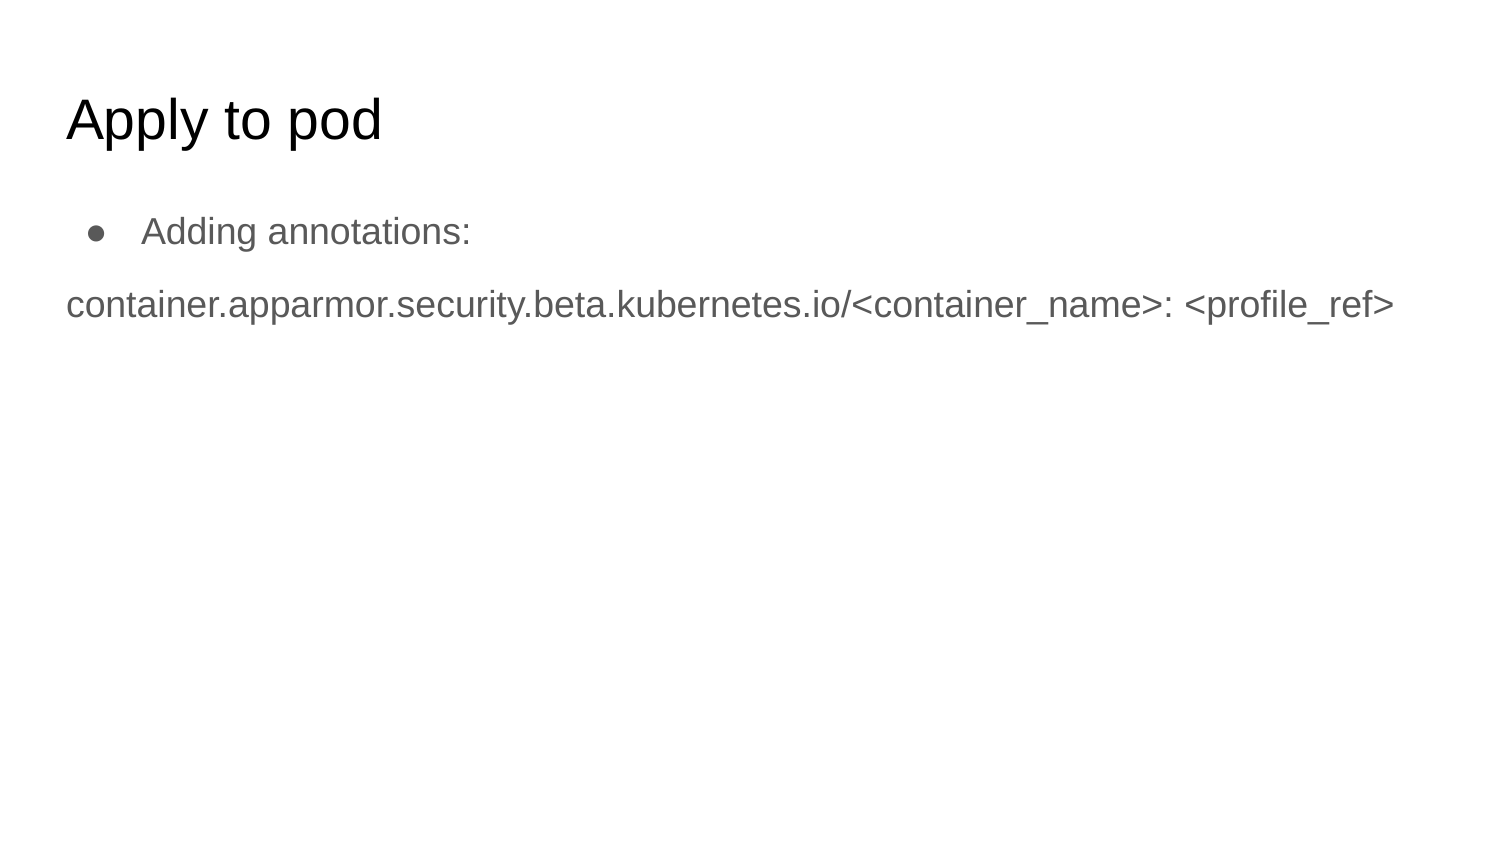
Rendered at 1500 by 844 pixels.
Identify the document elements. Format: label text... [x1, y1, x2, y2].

title Apply to pod [51, 72, 1449, 167]
list Adding annotations: container.apparmor.security.beta.kubernetes.io/<container_name>: <profile_ref> [51, 189, 1449, 750]
